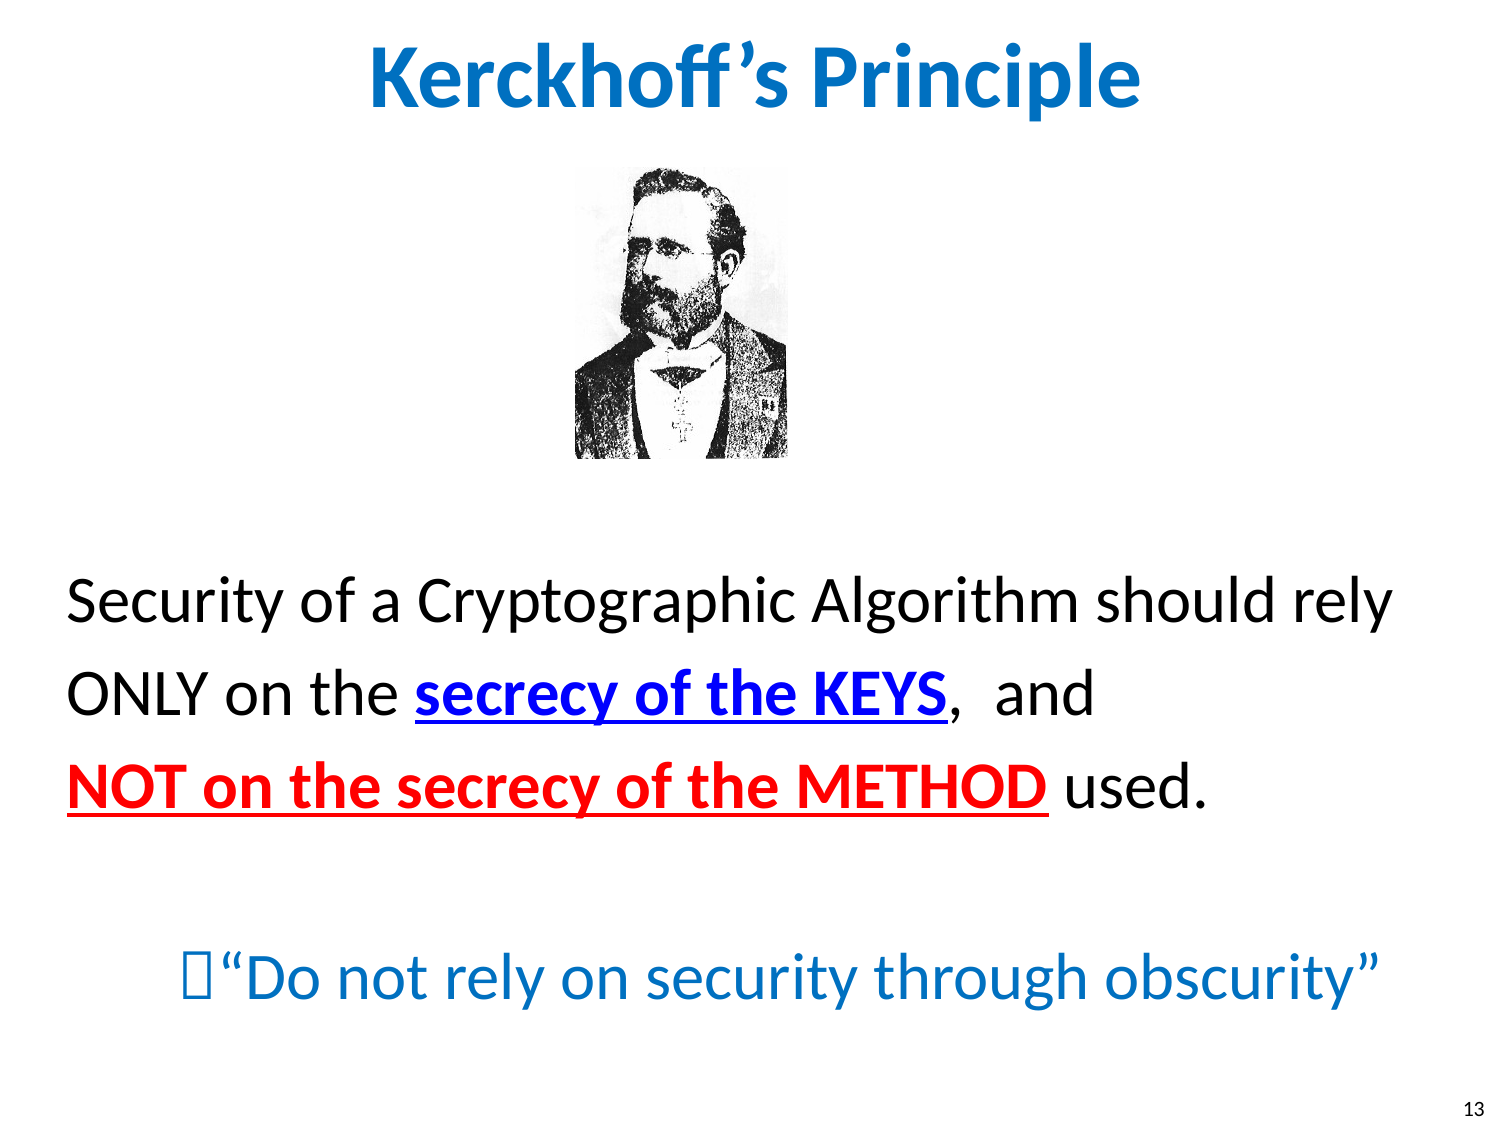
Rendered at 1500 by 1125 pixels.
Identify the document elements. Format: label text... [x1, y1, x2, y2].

slide_number 13 [1437, 1087, 1500, 1124]
picture [574, 167, 788, 459]
text_box Security of a Cryptographic Algorithm should rely ONLY on the secrecy of the KEYS, and NOT on the secrecy of the METHOD used. [52, 547, 1478, 836]
text_box “Do not rely on security through obscurity” [124, 925, 1437, 1038]
title Kerckhoff’s Principle [37, 3, 1476, 138]
